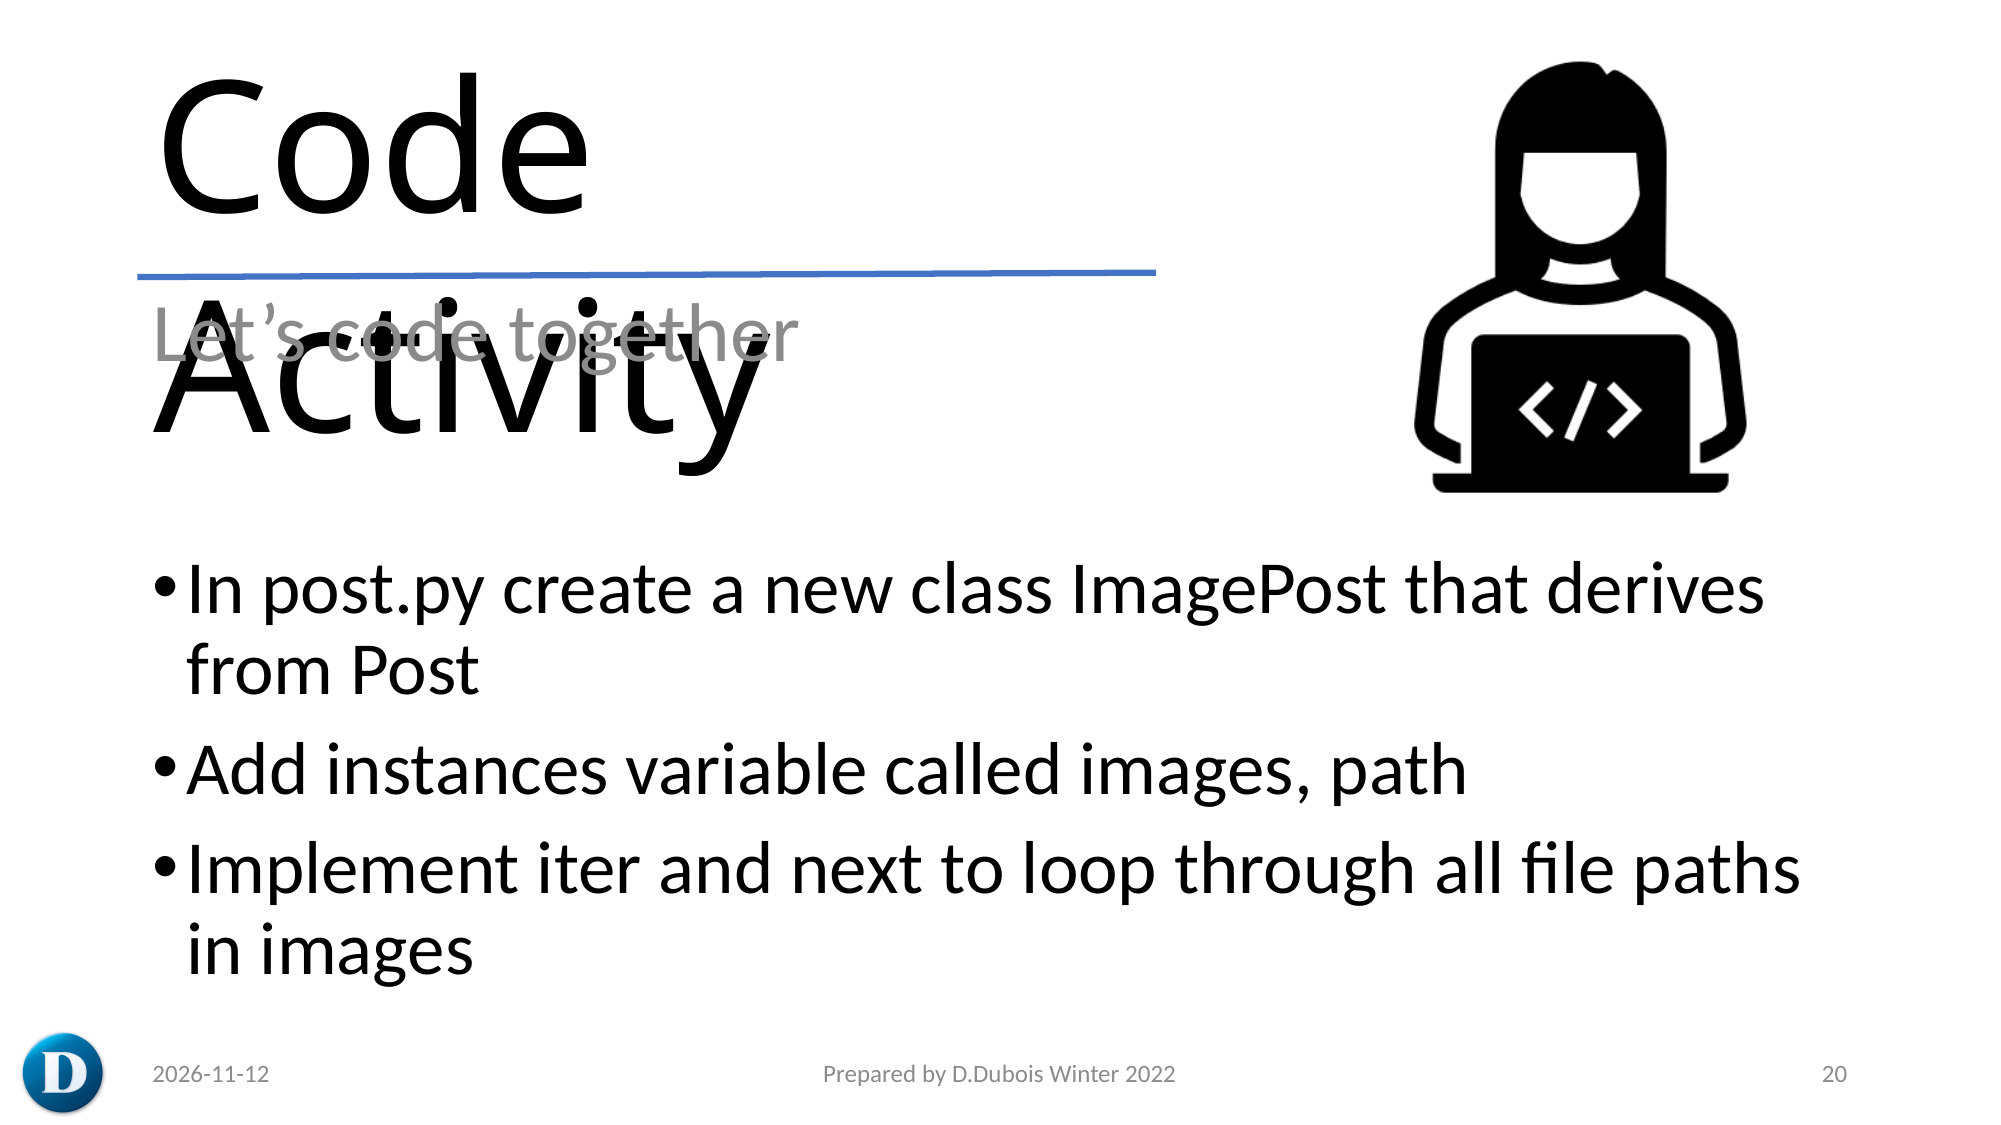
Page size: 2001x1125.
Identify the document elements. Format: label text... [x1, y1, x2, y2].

list In post.py create a new class ImagePost that derives from Post Add instances variable called images, path Implement iter and next to loop through all file paths in images [137, 541, 1863, 1001]
picture [1337, 16, 1824, 503]
list Let’s code together [137, 281, 1155, 524]
picture [14, 1024, 111, 1121]
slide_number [137, 1042, 588, 1103]
slide_number 20 [1412, 1042, 1863, 1103]
footer Prepared by D.Dubois Winter 2022 [662, 1042, 1338, 1103]
